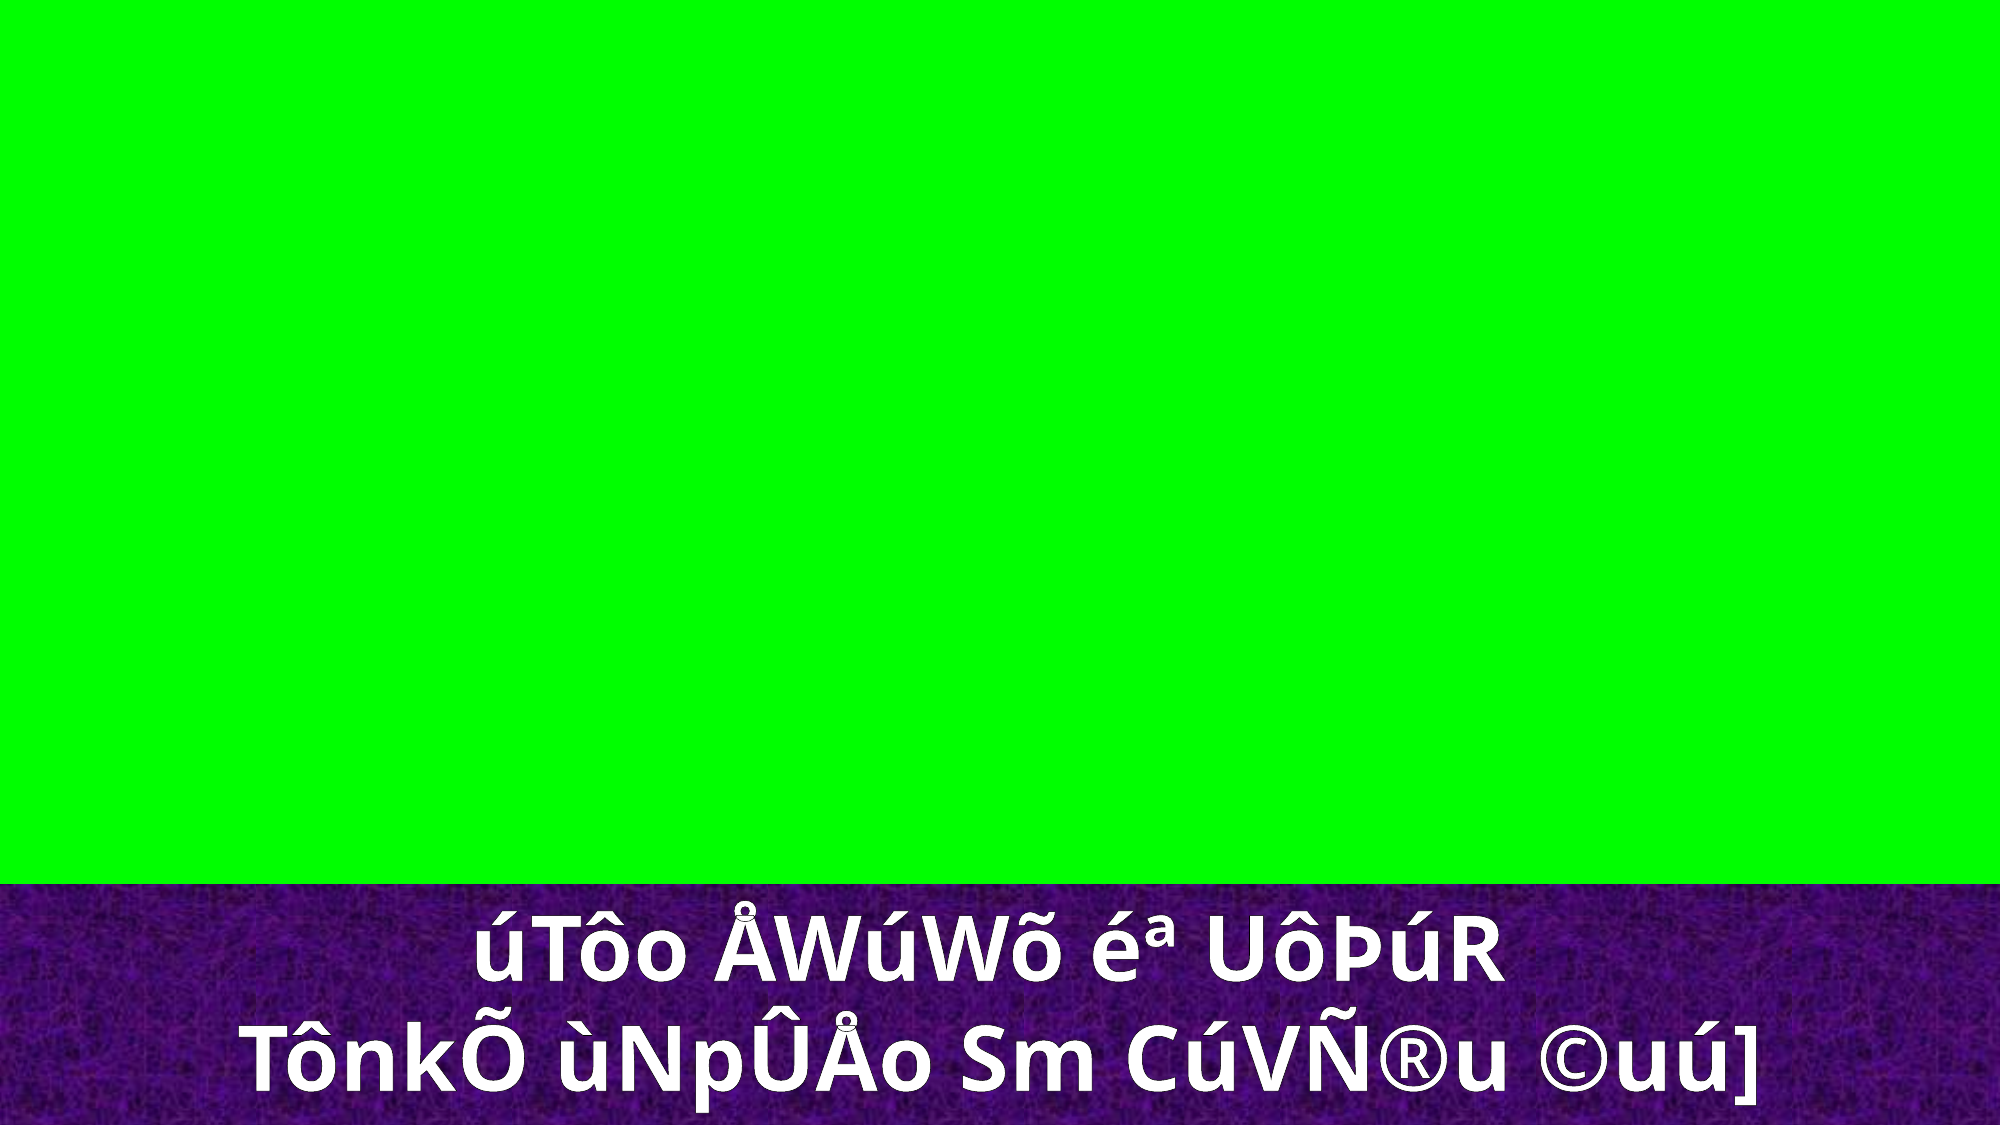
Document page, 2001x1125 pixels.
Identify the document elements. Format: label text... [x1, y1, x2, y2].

text_box úTôo ÅWúWõ éª UôÞúR TônkÕ ùNpÛÅo Sm CúVÑ®u ©uú] [133, 882, 1867, 1117]
text_box [0, 884, 2000, 1125]
